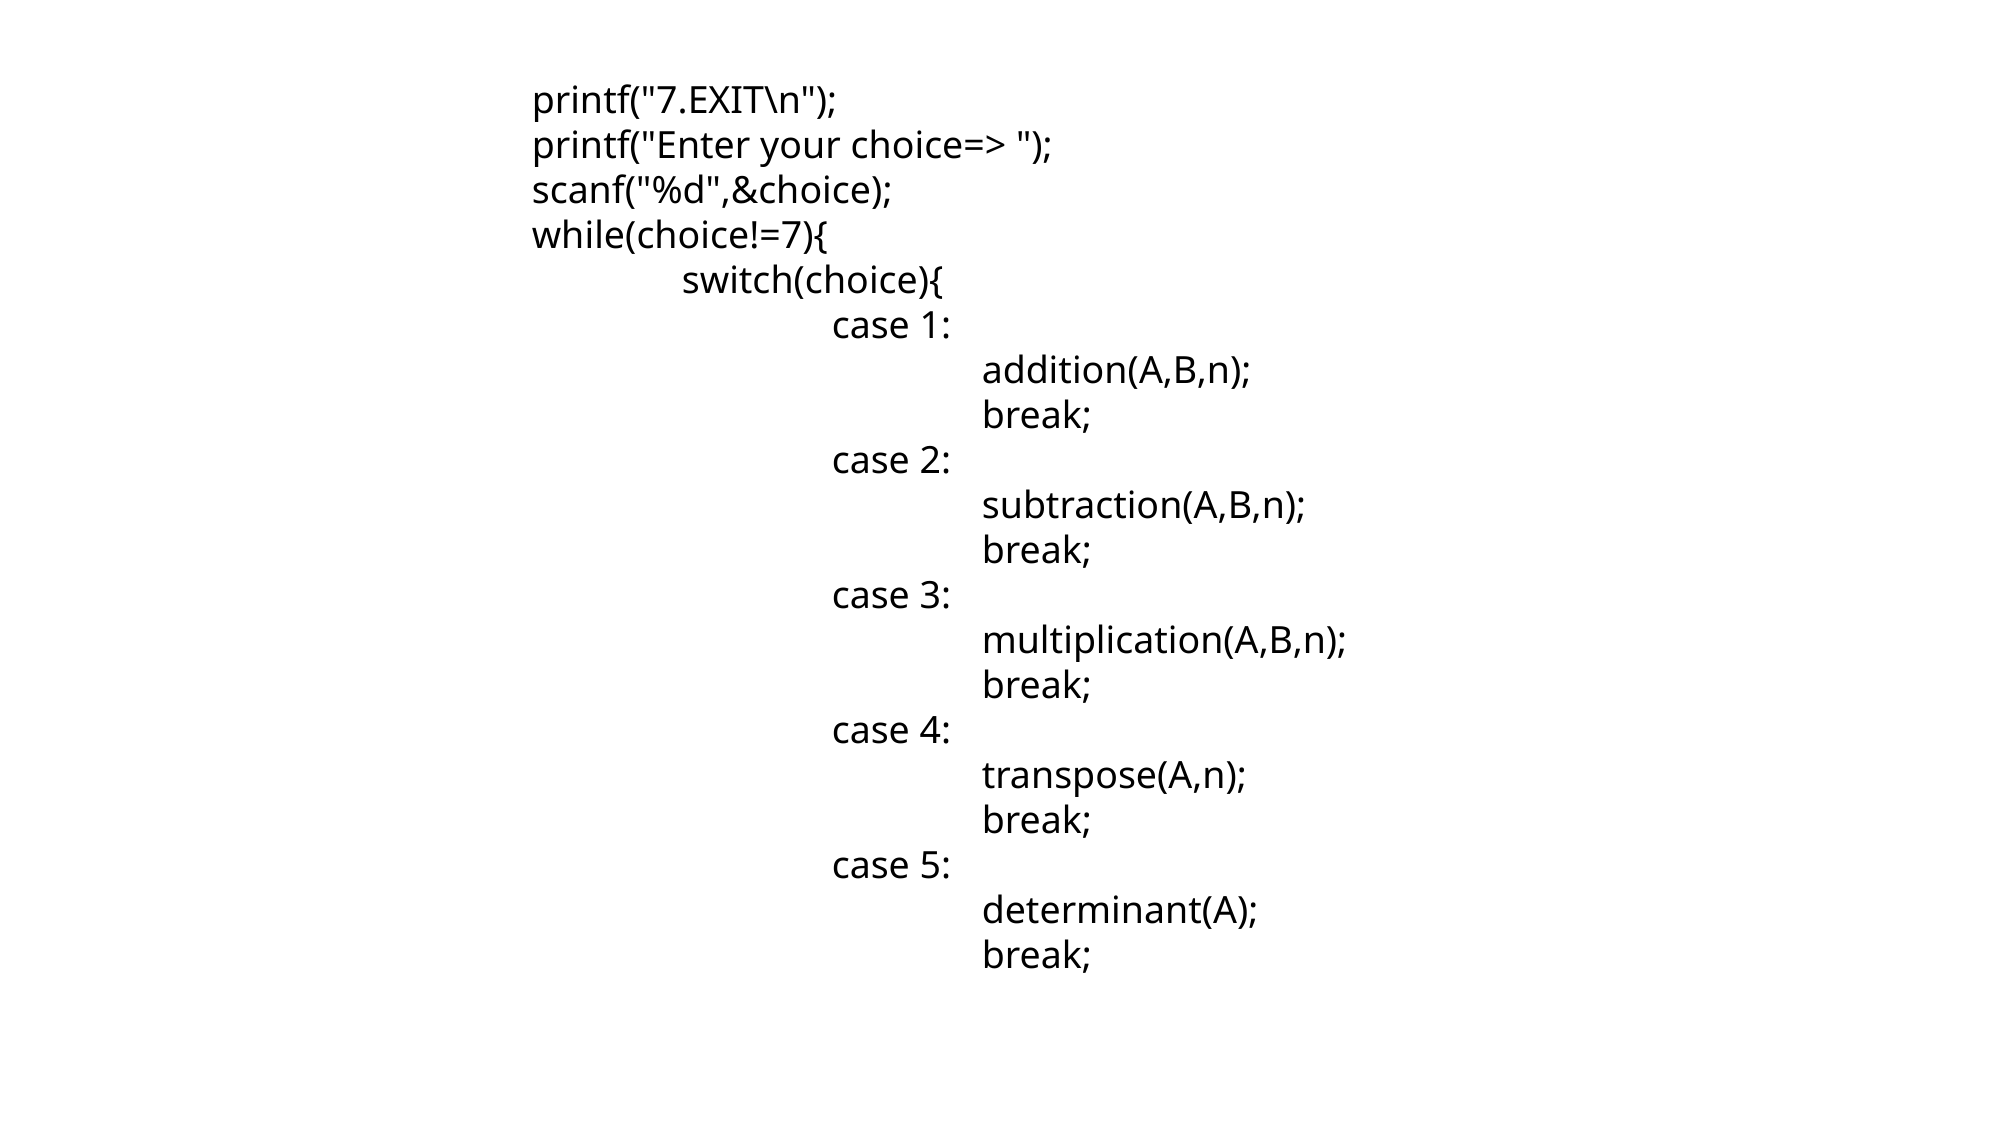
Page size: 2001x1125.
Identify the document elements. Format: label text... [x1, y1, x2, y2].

text_box printf("7.EXIT\n"); printf("Enter your choice=> "); scanf("%d",&choice); while(choice!=7){ switch(choice){ case 1: addition(A,B,n); break; case 2: subtraction(A,B,n); break; case 3: multiplication(A,B,n); break; case 4: transpose(A,n); break; case 5: determinant(A); break; [367, 23, 1844, 1074]
